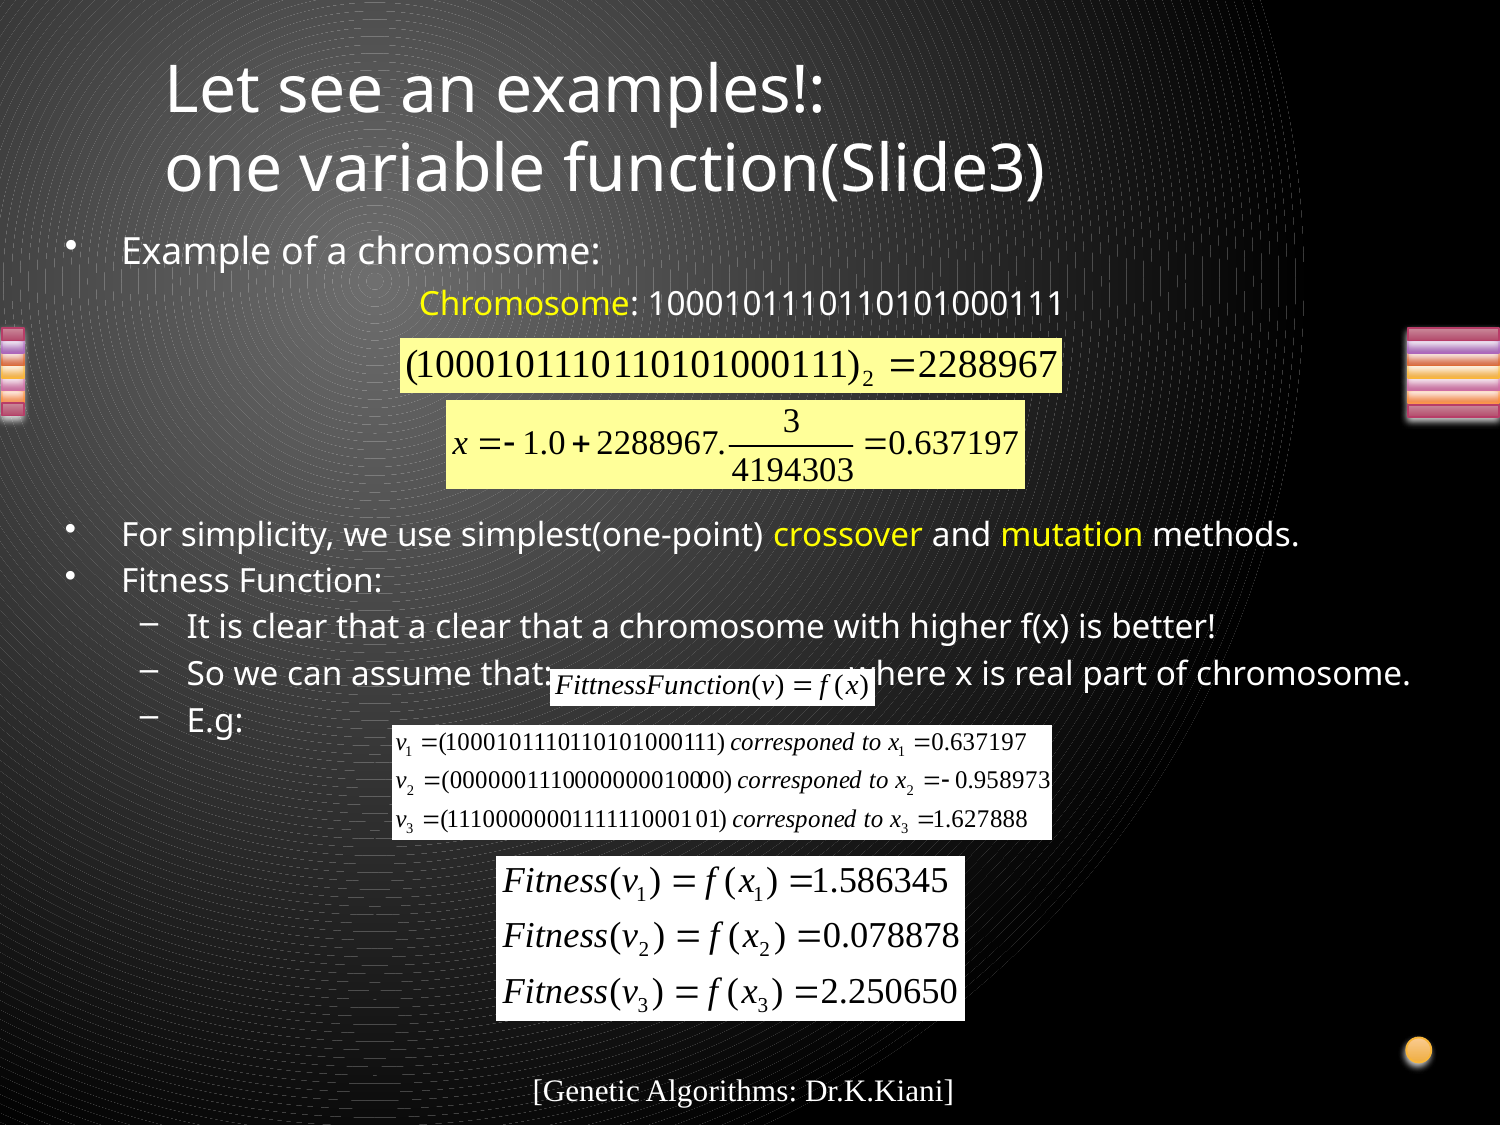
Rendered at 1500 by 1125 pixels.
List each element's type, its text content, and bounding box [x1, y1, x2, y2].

text_box [150, 174, 1388, 220]
list Example of a chromosome: For simplicity, we use simplest(one-point) crossover and mutation methods. Fitness Function: It is clear that a clear that a chromosome with higher f(x) is better! So we can assume that: where x is real part of chromosome. E.g: [50, 220, 1450, 1013]
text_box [391, 724, 1053, 840]
text_box Chromosome: 1000101110110101000111 [403, 274, 1081, 330]
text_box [445, 399, 1026, 490]
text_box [399, 336, 1063, 394]
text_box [549, 668, 876, 707]
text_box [495, 855, 966, 1022]
text_box [Genetic Algorithms: Dr.K.Kiani] [449, 1062, 1038, 1125]
title Let see an examples!: one variable function(Slide3) [150, 37, 1063, 213]
